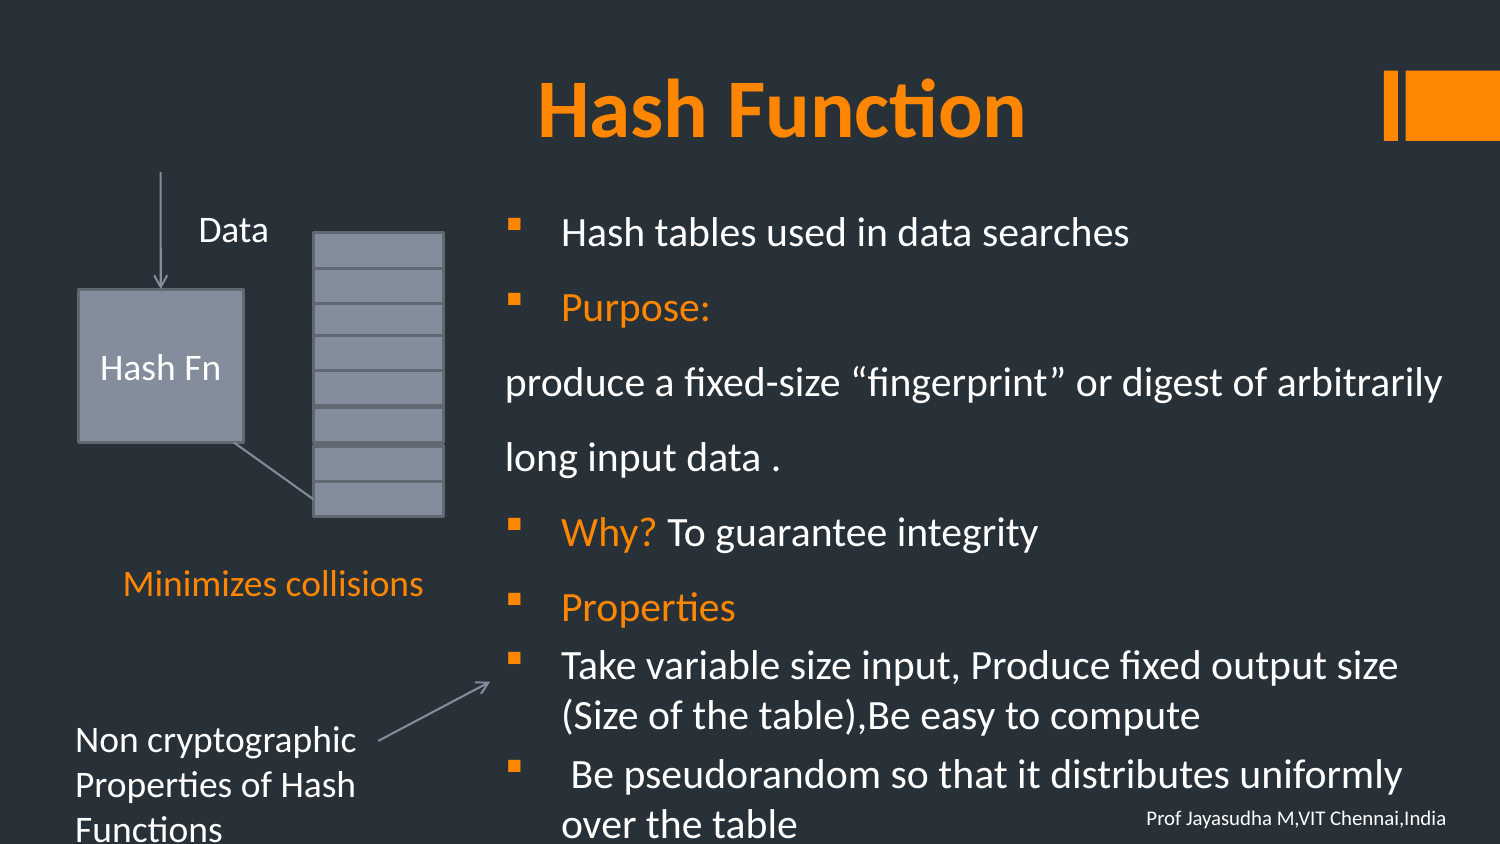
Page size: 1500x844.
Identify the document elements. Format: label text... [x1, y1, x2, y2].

text_box [312, 407, 445, 444]
text_box Hash tables used in data searches Purpose: produce a fixed-size “fingerprint” or digest of arbitrarily long input data . Why? To guarantee integrity Properties Take variable size input, Produce fixed output size (Size of the table),Be easy to compute Be pseudorandom so that it distributes uniformly over the table [490, 197, 1476, 844]
text_box [312, 231, 445, 267]
text_box Hash Fn [77, 288, 245, 444]
footer Prof Jayasudha M,VIT Chennai,India [1131, 805, 1500, 842]
text_box [312, 267, 445, 302]
text_box [312, 302, 445, 334]
text_box Non cryptographic Properties of Hash Functions [60, 707, 442, 844]
text_box [312, 369, 445, 407]
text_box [233, 441, 314, 500]
text_box [317, 444, 445, 483]
text_box Minimizes collisions [107, 551, 440, 612]
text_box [377, 681, 491, 742]
text_box [312, 483, 445, 518]
text_box [312, 334, 445, 369]
text_box Data [183, 197, 284, 258]
text_box Hash Function [64, 46, 1388, 172]
